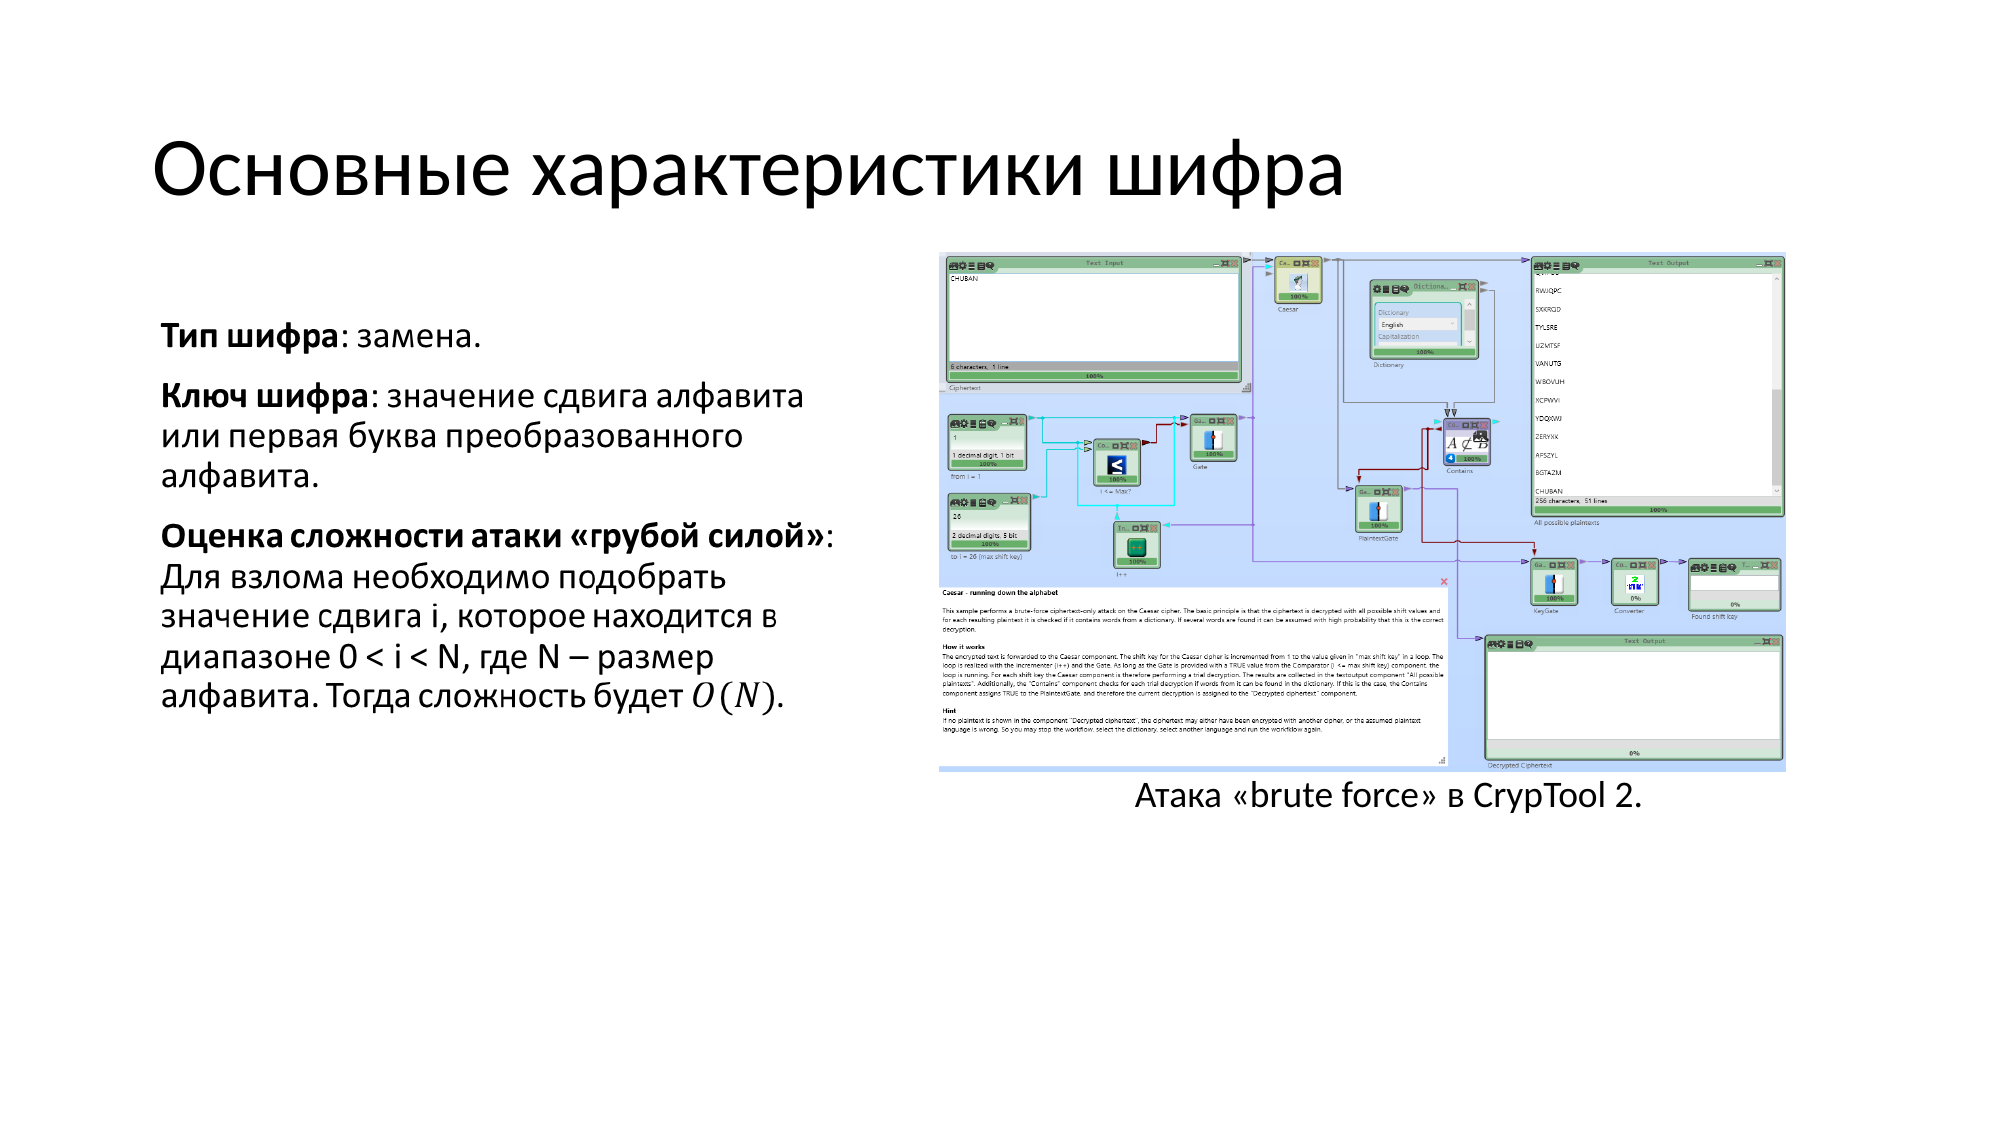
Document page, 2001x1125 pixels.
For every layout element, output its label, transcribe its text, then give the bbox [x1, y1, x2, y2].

picture [939, 252, 1786, 772]
text_box Атака «brute force» в CrypTool 2. [1119, 780, 1665, 823]
list [137, 299, 866, 989]
title Основные характеристики шифра [137, 59, 1863, 278]
